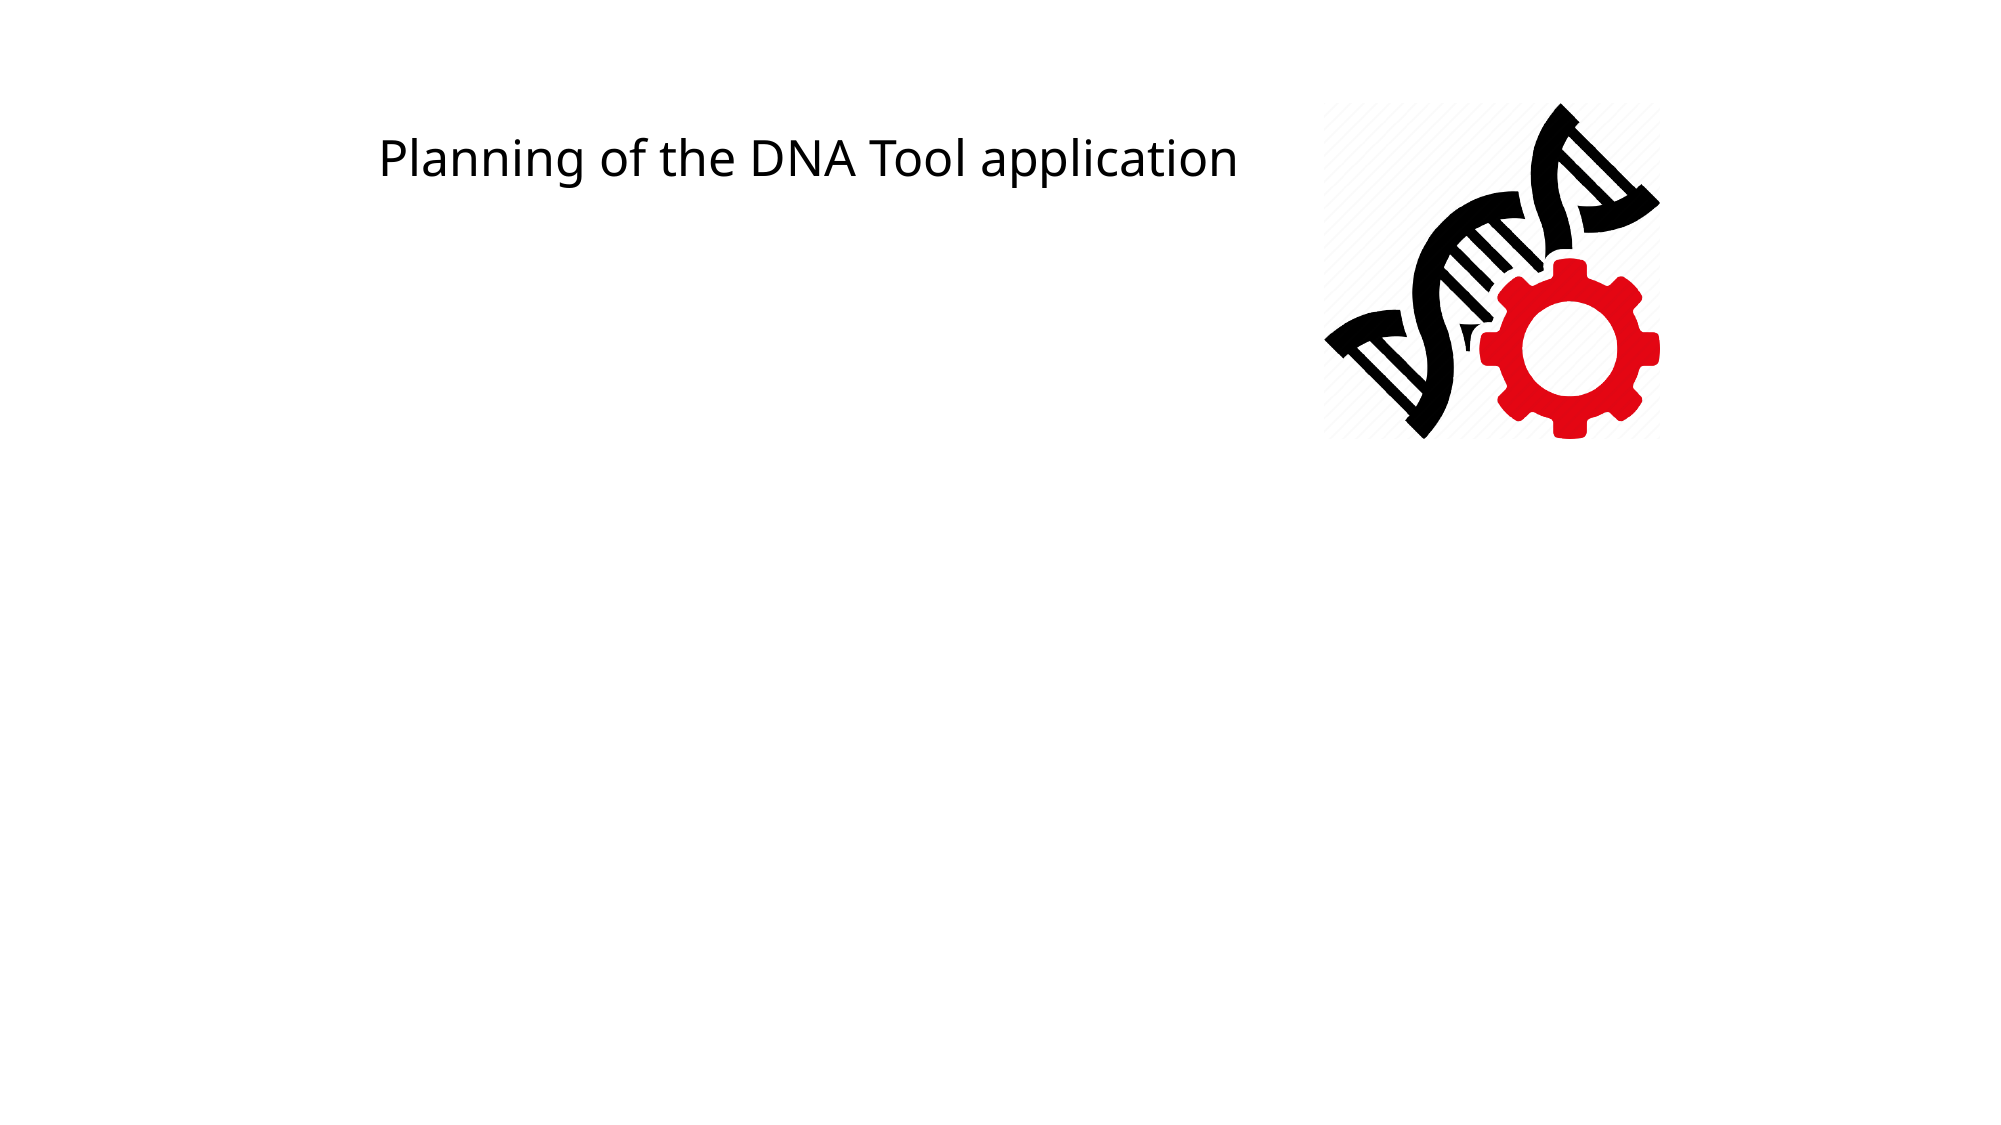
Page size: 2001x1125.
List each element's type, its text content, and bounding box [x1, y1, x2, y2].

picture [1324, 103, 1660, 439]
text_box Planning of the DNA Tool application [363, 118, 1324, 194]
